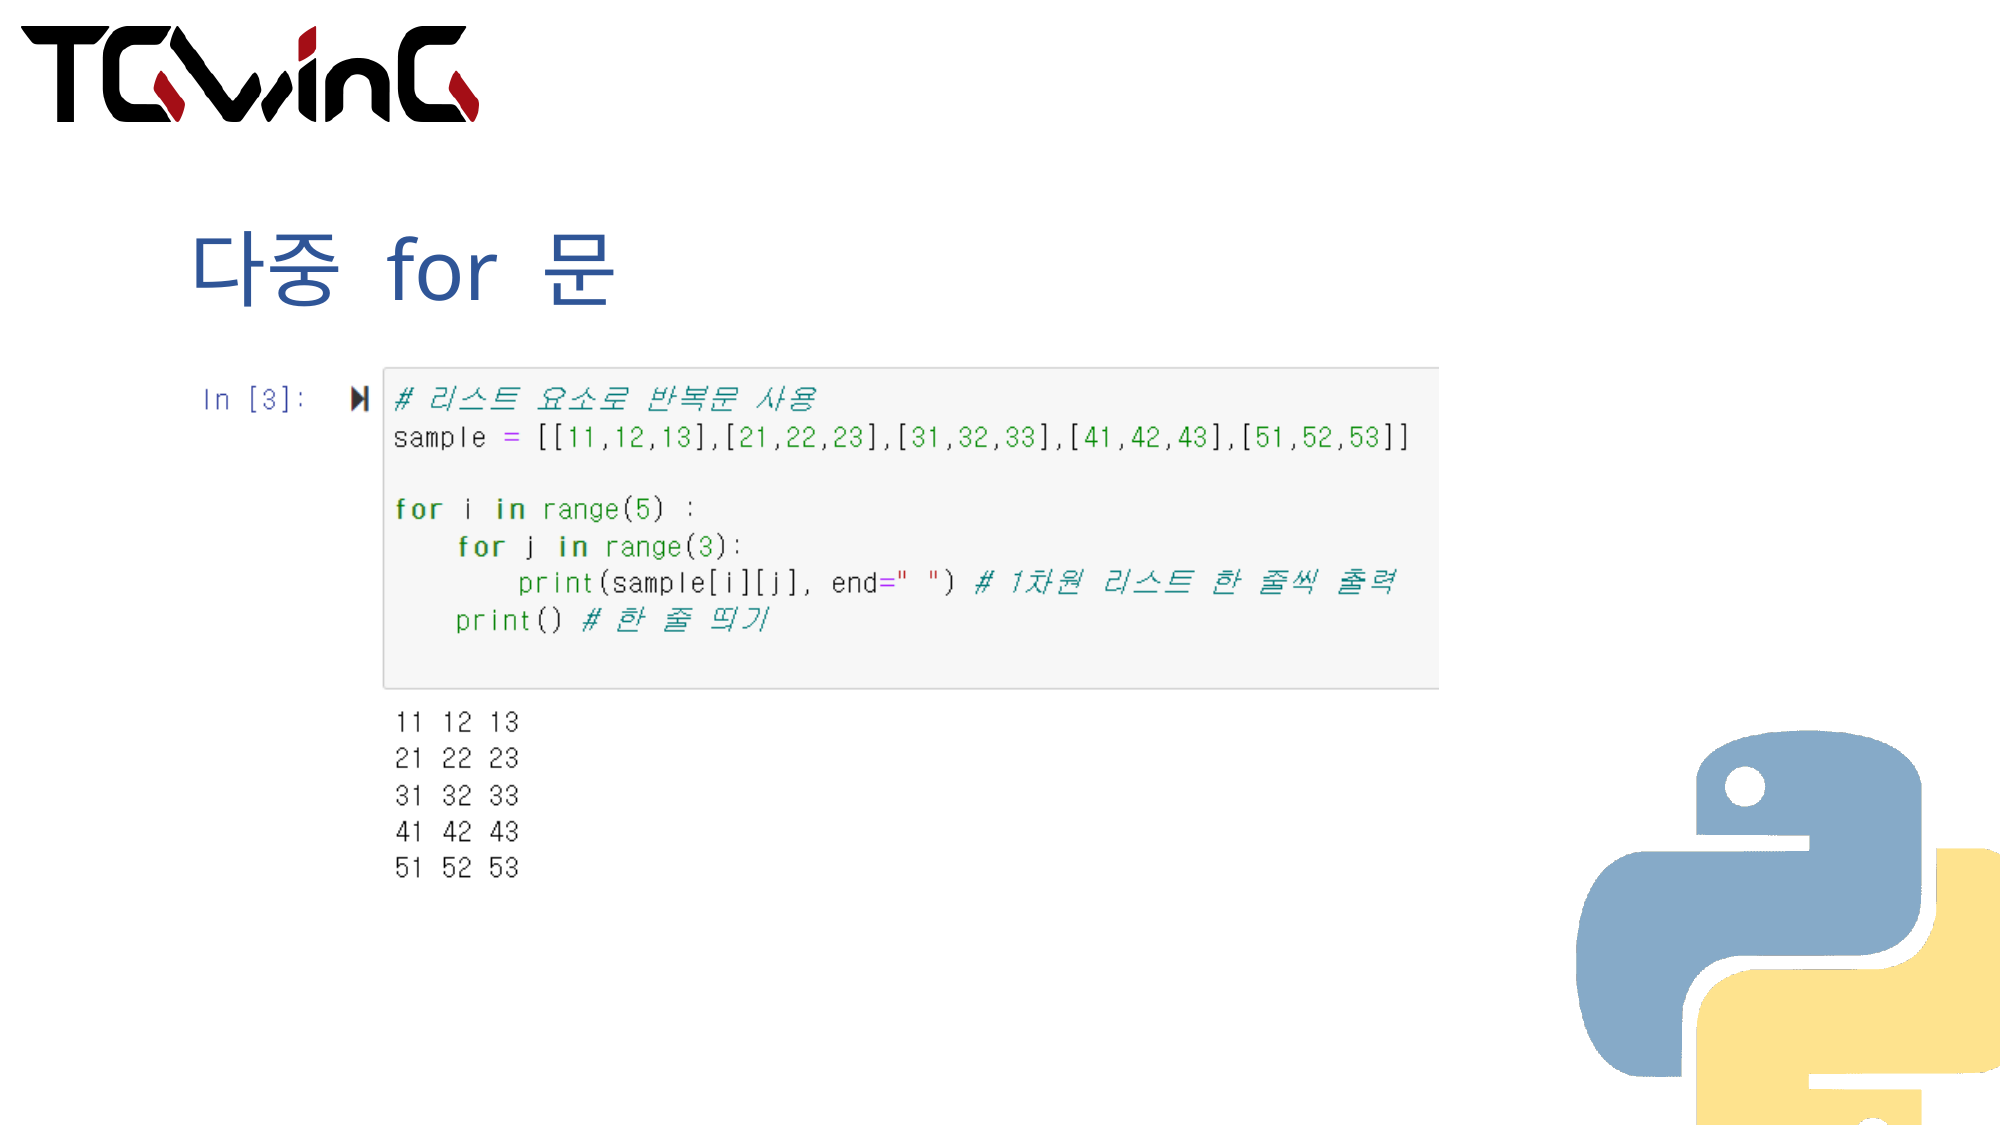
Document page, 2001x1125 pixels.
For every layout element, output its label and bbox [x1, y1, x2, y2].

picture [189, 358, 1439, 898]
text_box [21, 26, 2000, 1125]
